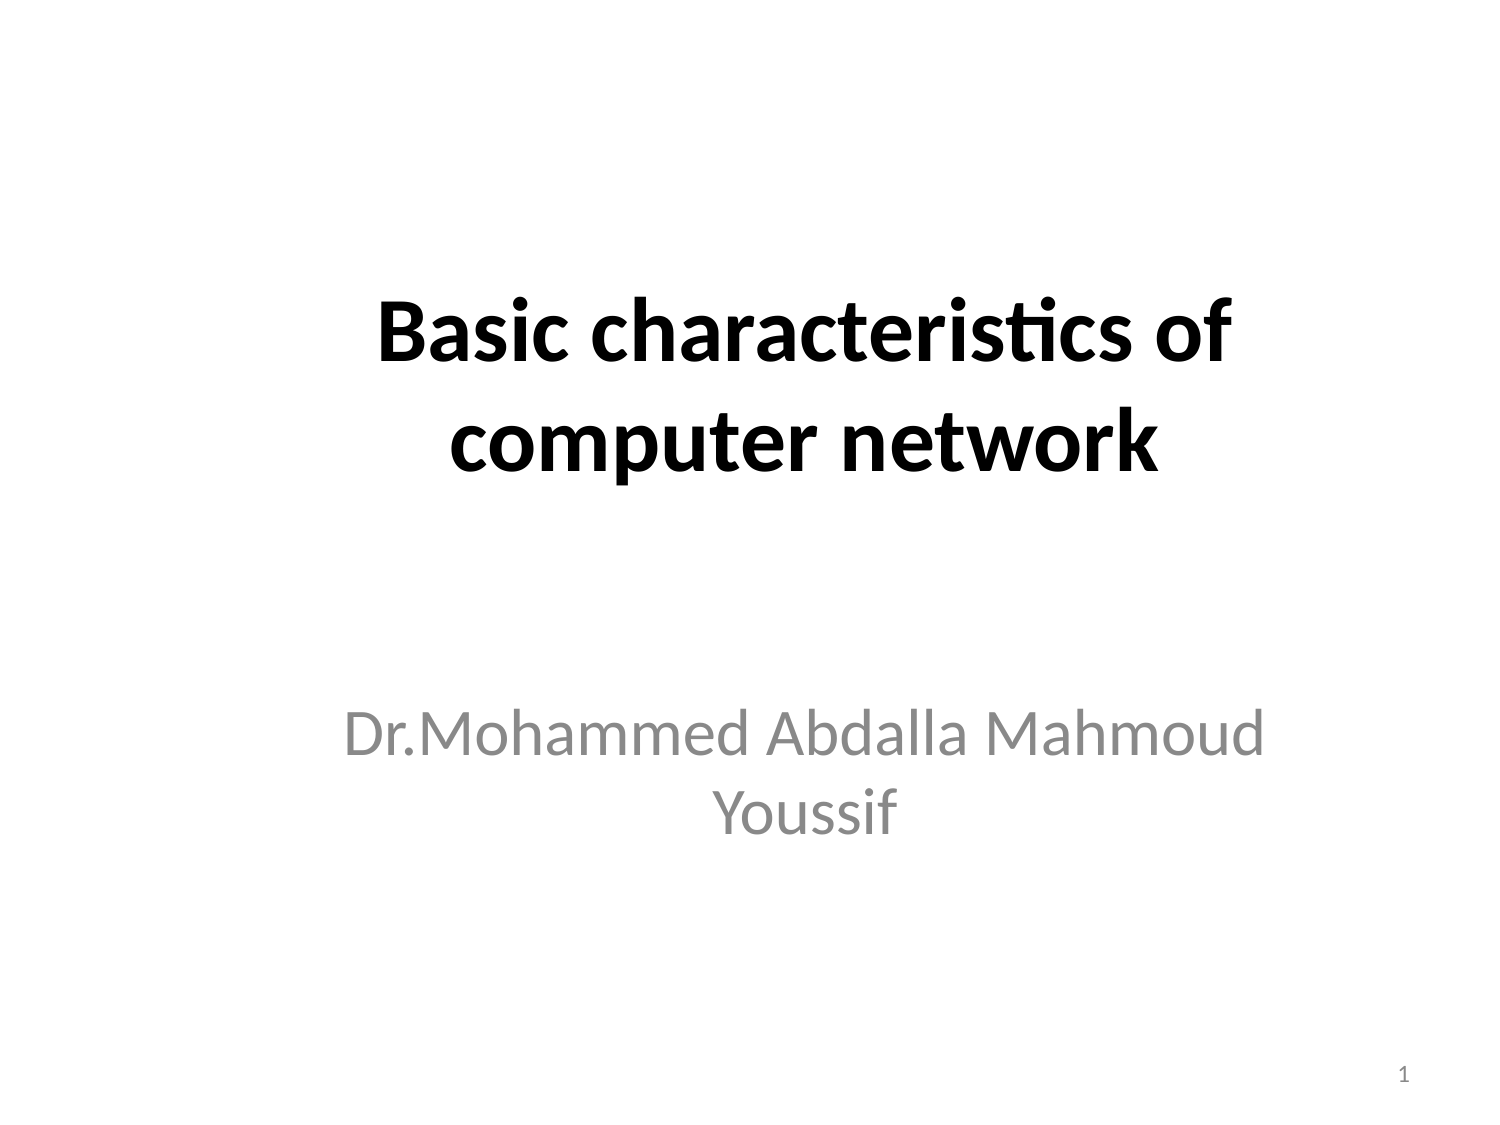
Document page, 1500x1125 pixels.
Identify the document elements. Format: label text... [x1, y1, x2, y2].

subtitle Dr.Mohammed Abdalla Mahmoud Youssif [279, 587, 1331, 876]
text_box 1 [1074, 1042, 1425, 1103]
title Basic characteristics of computer network [167, 297, 1443, 464]
